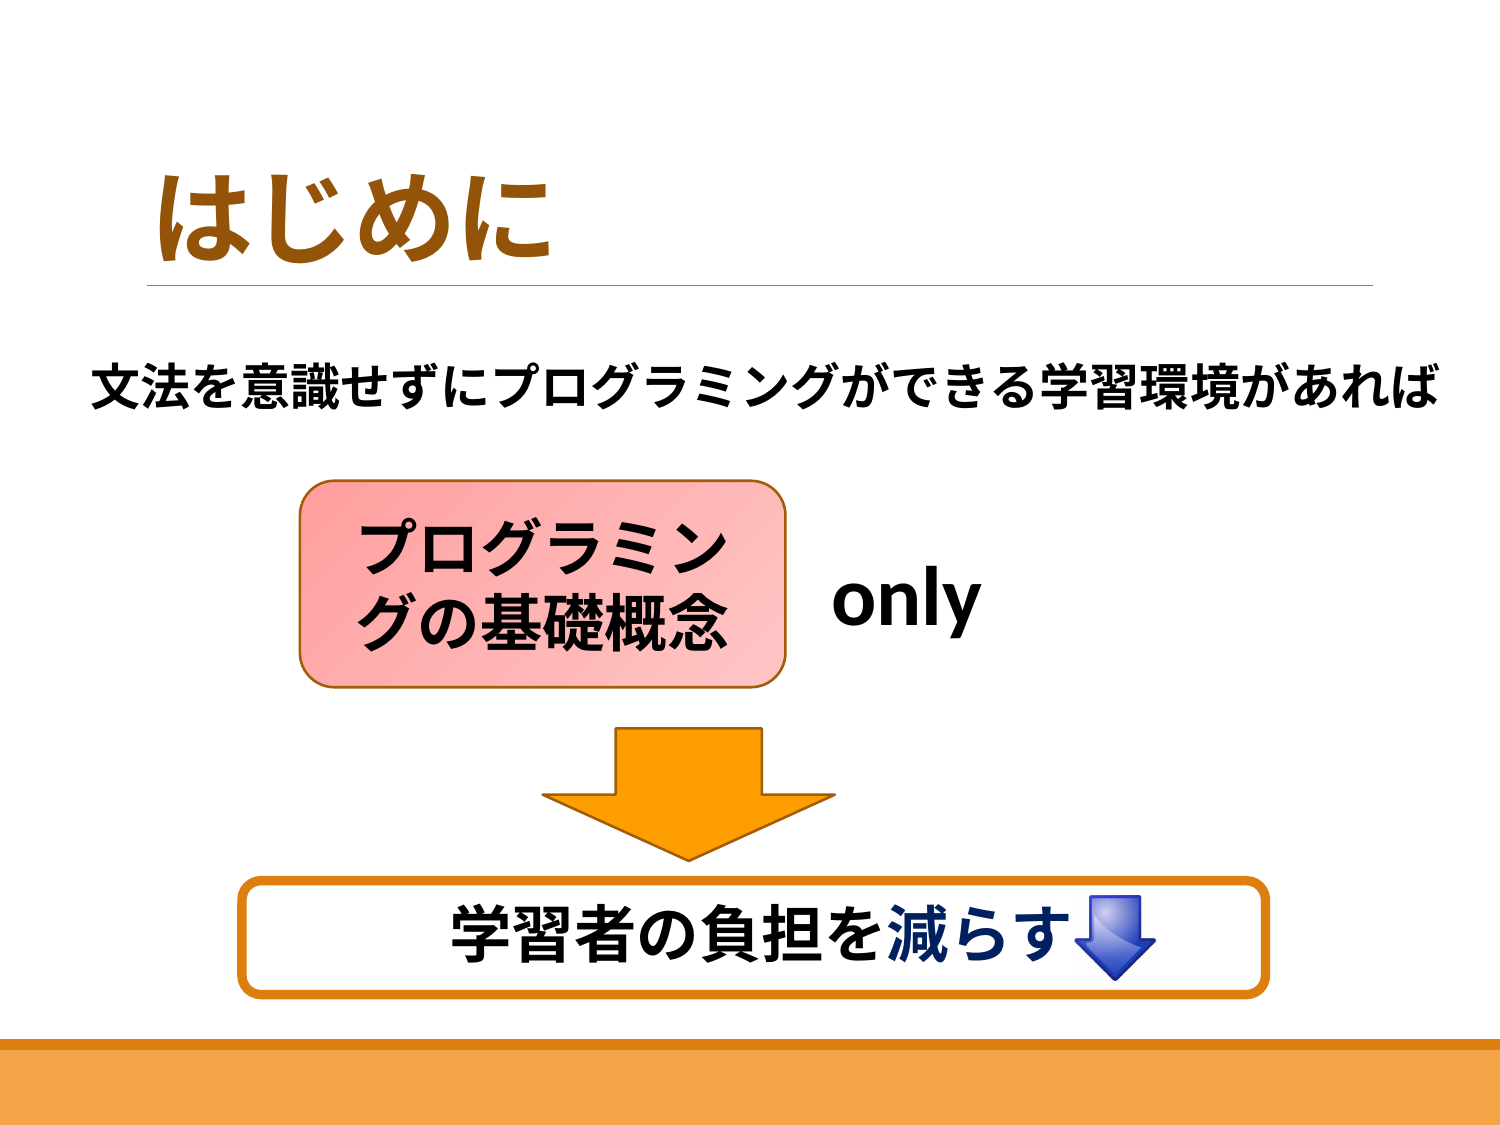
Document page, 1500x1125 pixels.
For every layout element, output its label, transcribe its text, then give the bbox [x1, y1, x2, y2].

text_box [541, 727, 837, 863]
list 文法を意識せずにプログラミングができる学習環境があれば [90, 257, 1500, 611]
picture [1071, 894, 1158, 981]
text_box プログラミングの基礎概念 [298, 479, 787, 689]
text_box 学習者の負担を減らす [240, 879, 1267, 996]
text_box only [819, 535, 995, 648]
title はじめに [135, 47, 1373, 257]
